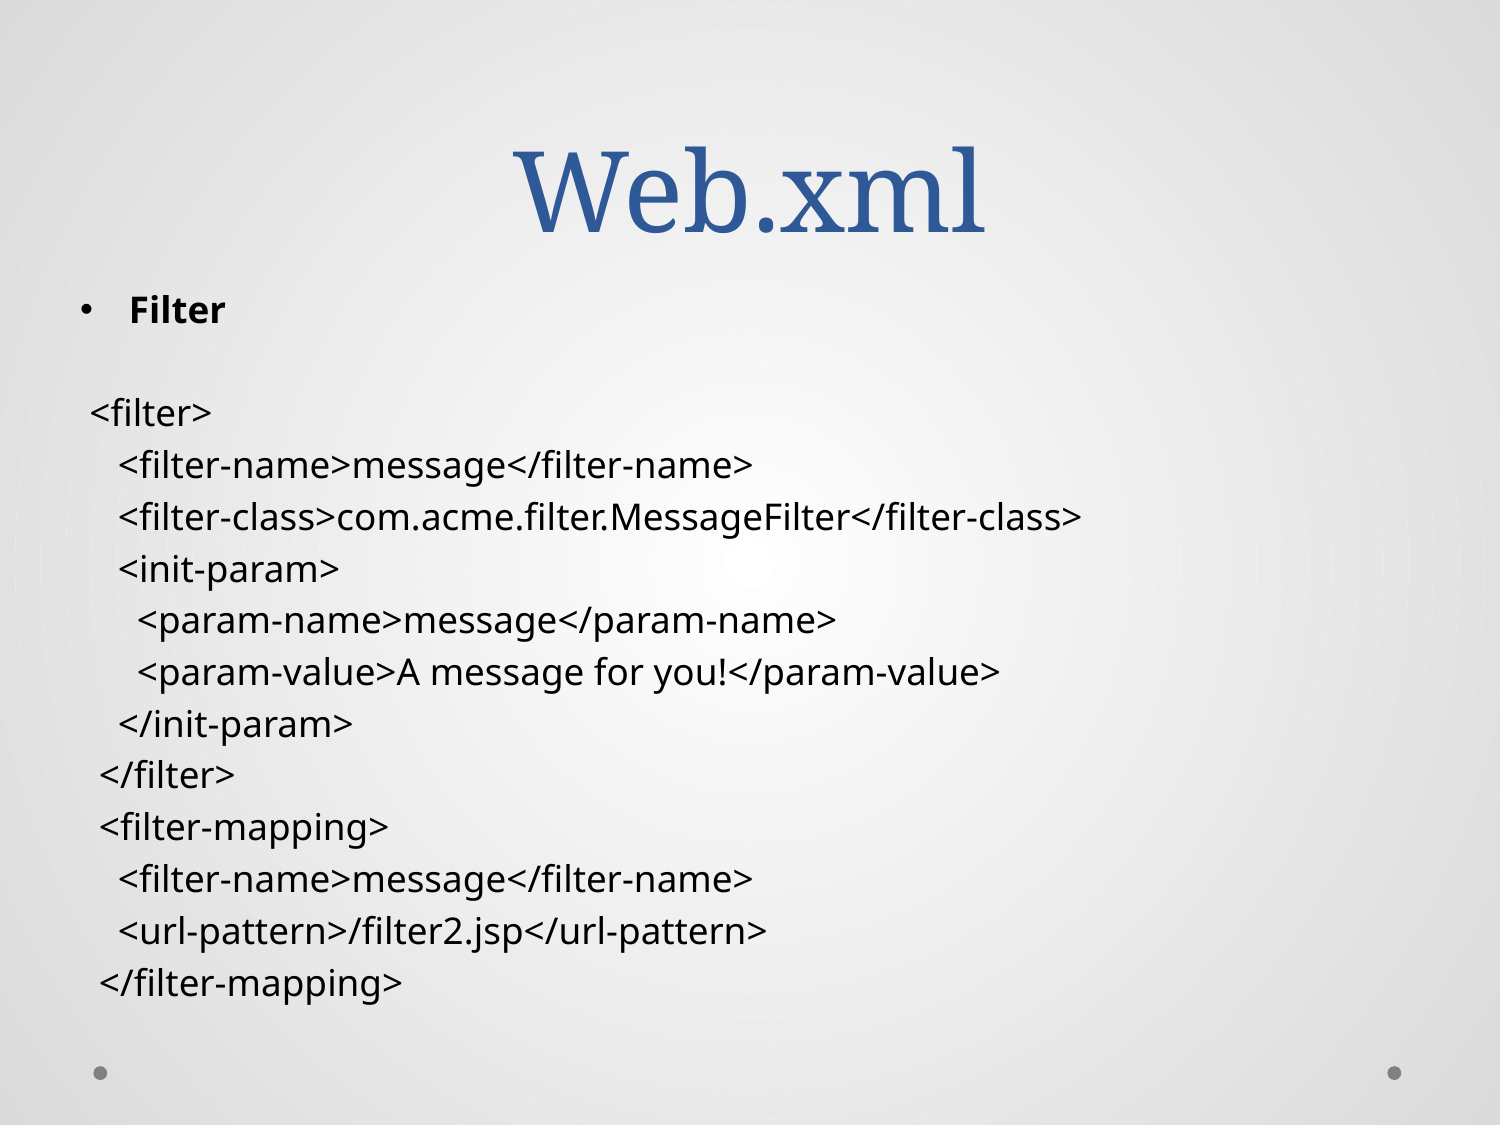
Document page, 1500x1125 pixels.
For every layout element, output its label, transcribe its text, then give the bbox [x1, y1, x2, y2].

title Web.xml [75, 0, 1425, 263]
list Filter <filter> <filter-name>message</filter-name> <filter-class>com.acme.filter.MessageFilter</filter-class> <init-param> <param-name>message</param-name> <param-value>A message for you!</param-value> </init-param> </filter> <filter-mapping> <filter-name>message</filter-name> <url-pattern>/filter2.jsp</url-pattern> </filter-mapping> [64, 278, 1415, 1071]
